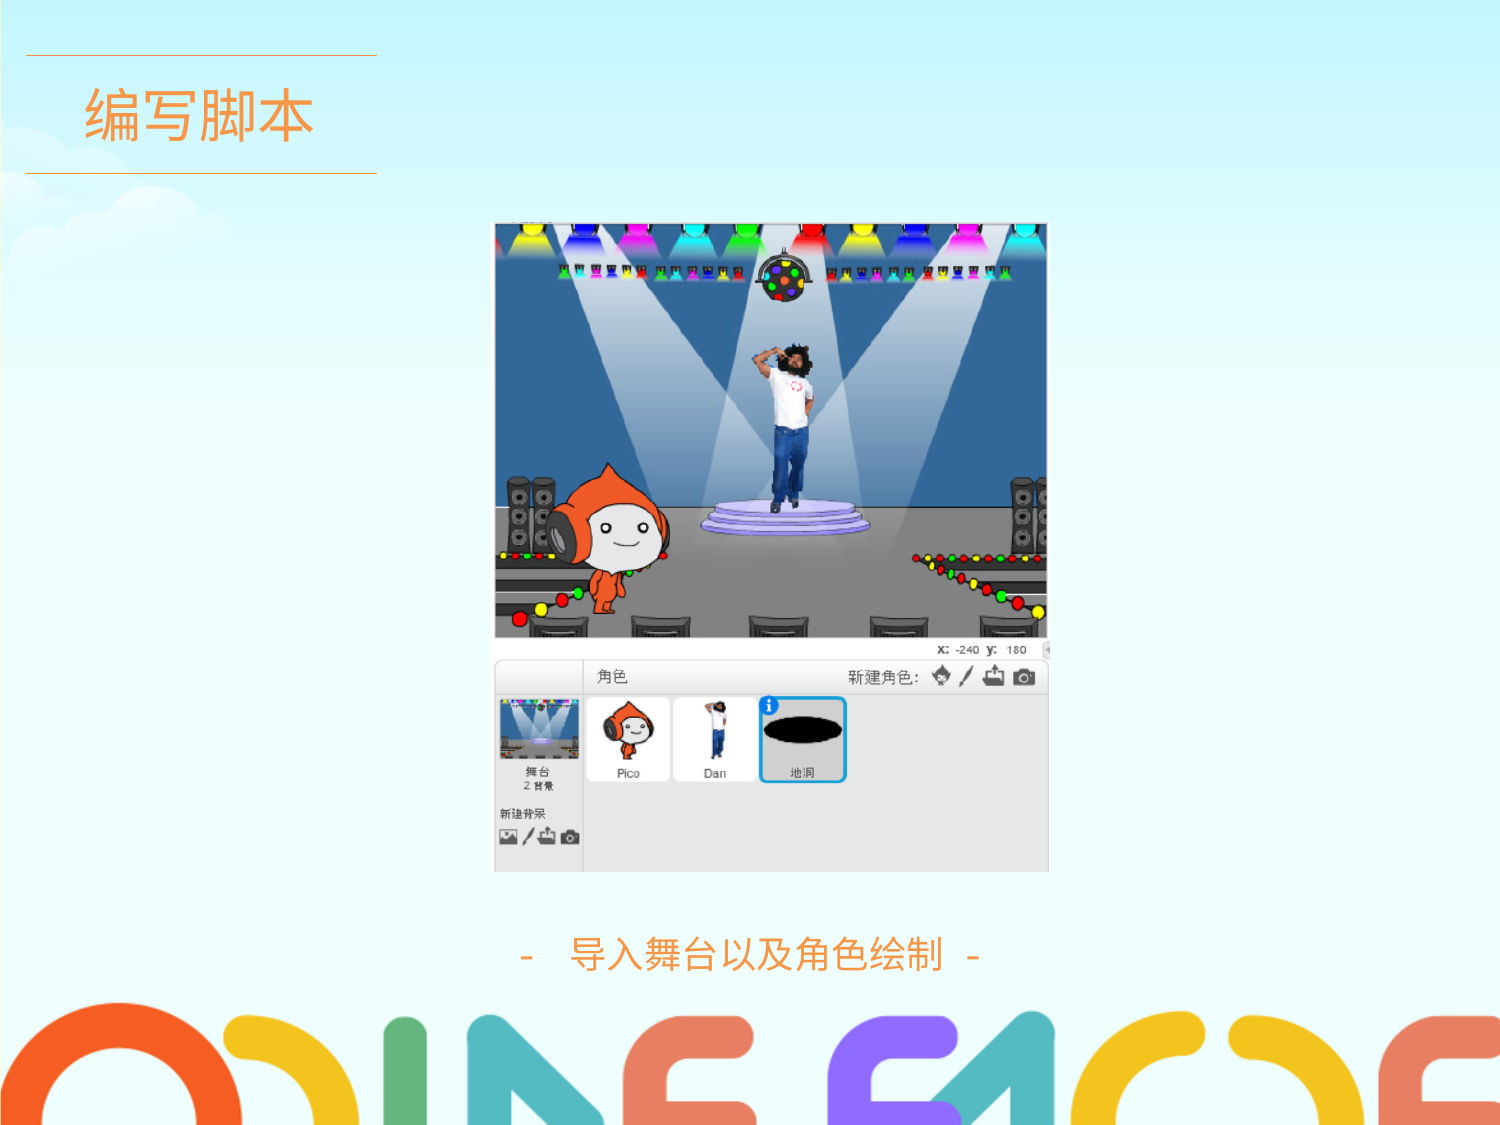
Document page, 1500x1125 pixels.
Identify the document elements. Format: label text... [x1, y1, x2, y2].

picture [0, 0, 1500, 872]
picture [0, 984, 1500, 1125]
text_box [0, 55, 401, 174]
text_box - 导入舞台以及角色绘制 - [0, 833, 1500, 984]
